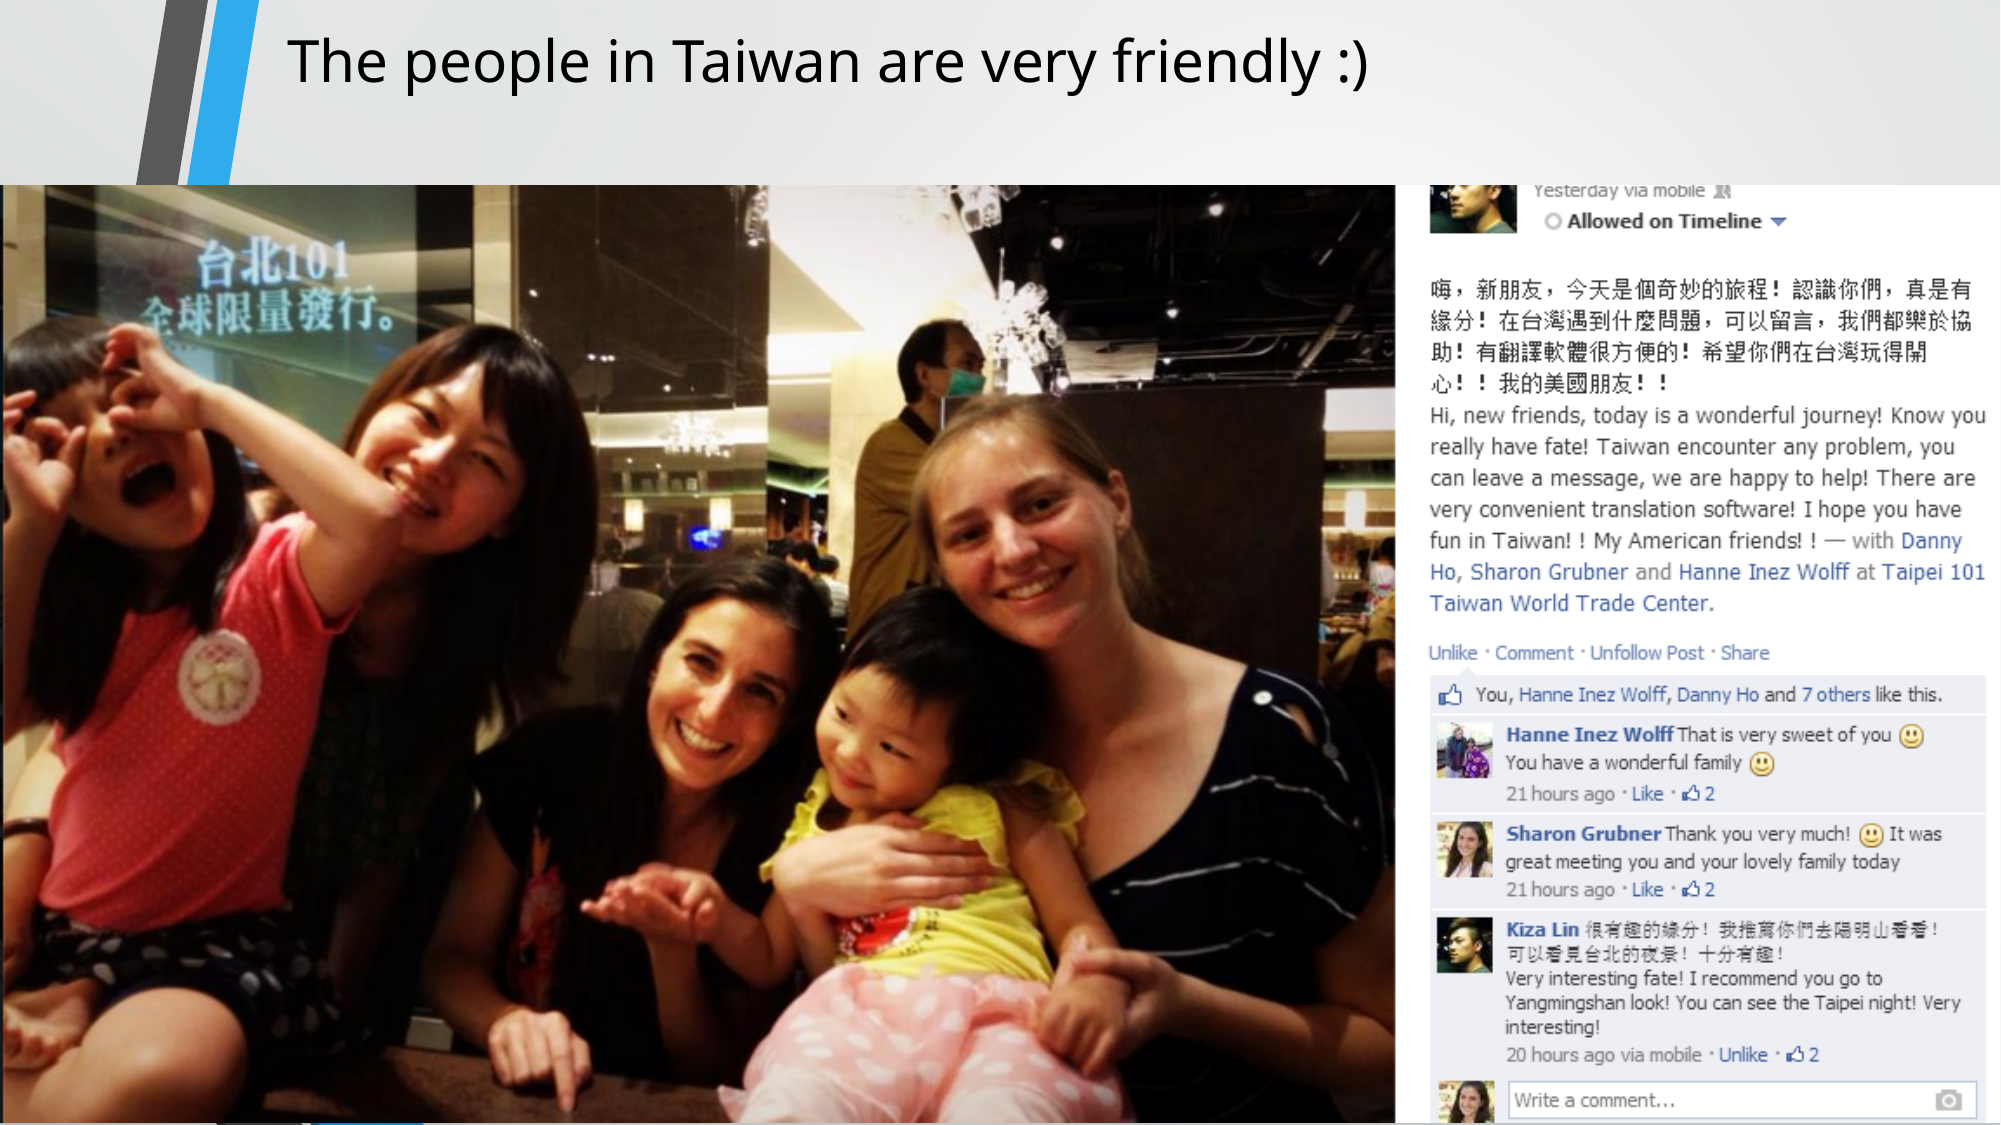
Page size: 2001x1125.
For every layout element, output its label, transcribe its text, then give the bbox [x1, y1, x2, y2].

text_box The people in Taiwan are very friendly :) [272, 17, 1682, 102]
picture [0, 185, 2000, 1123]
